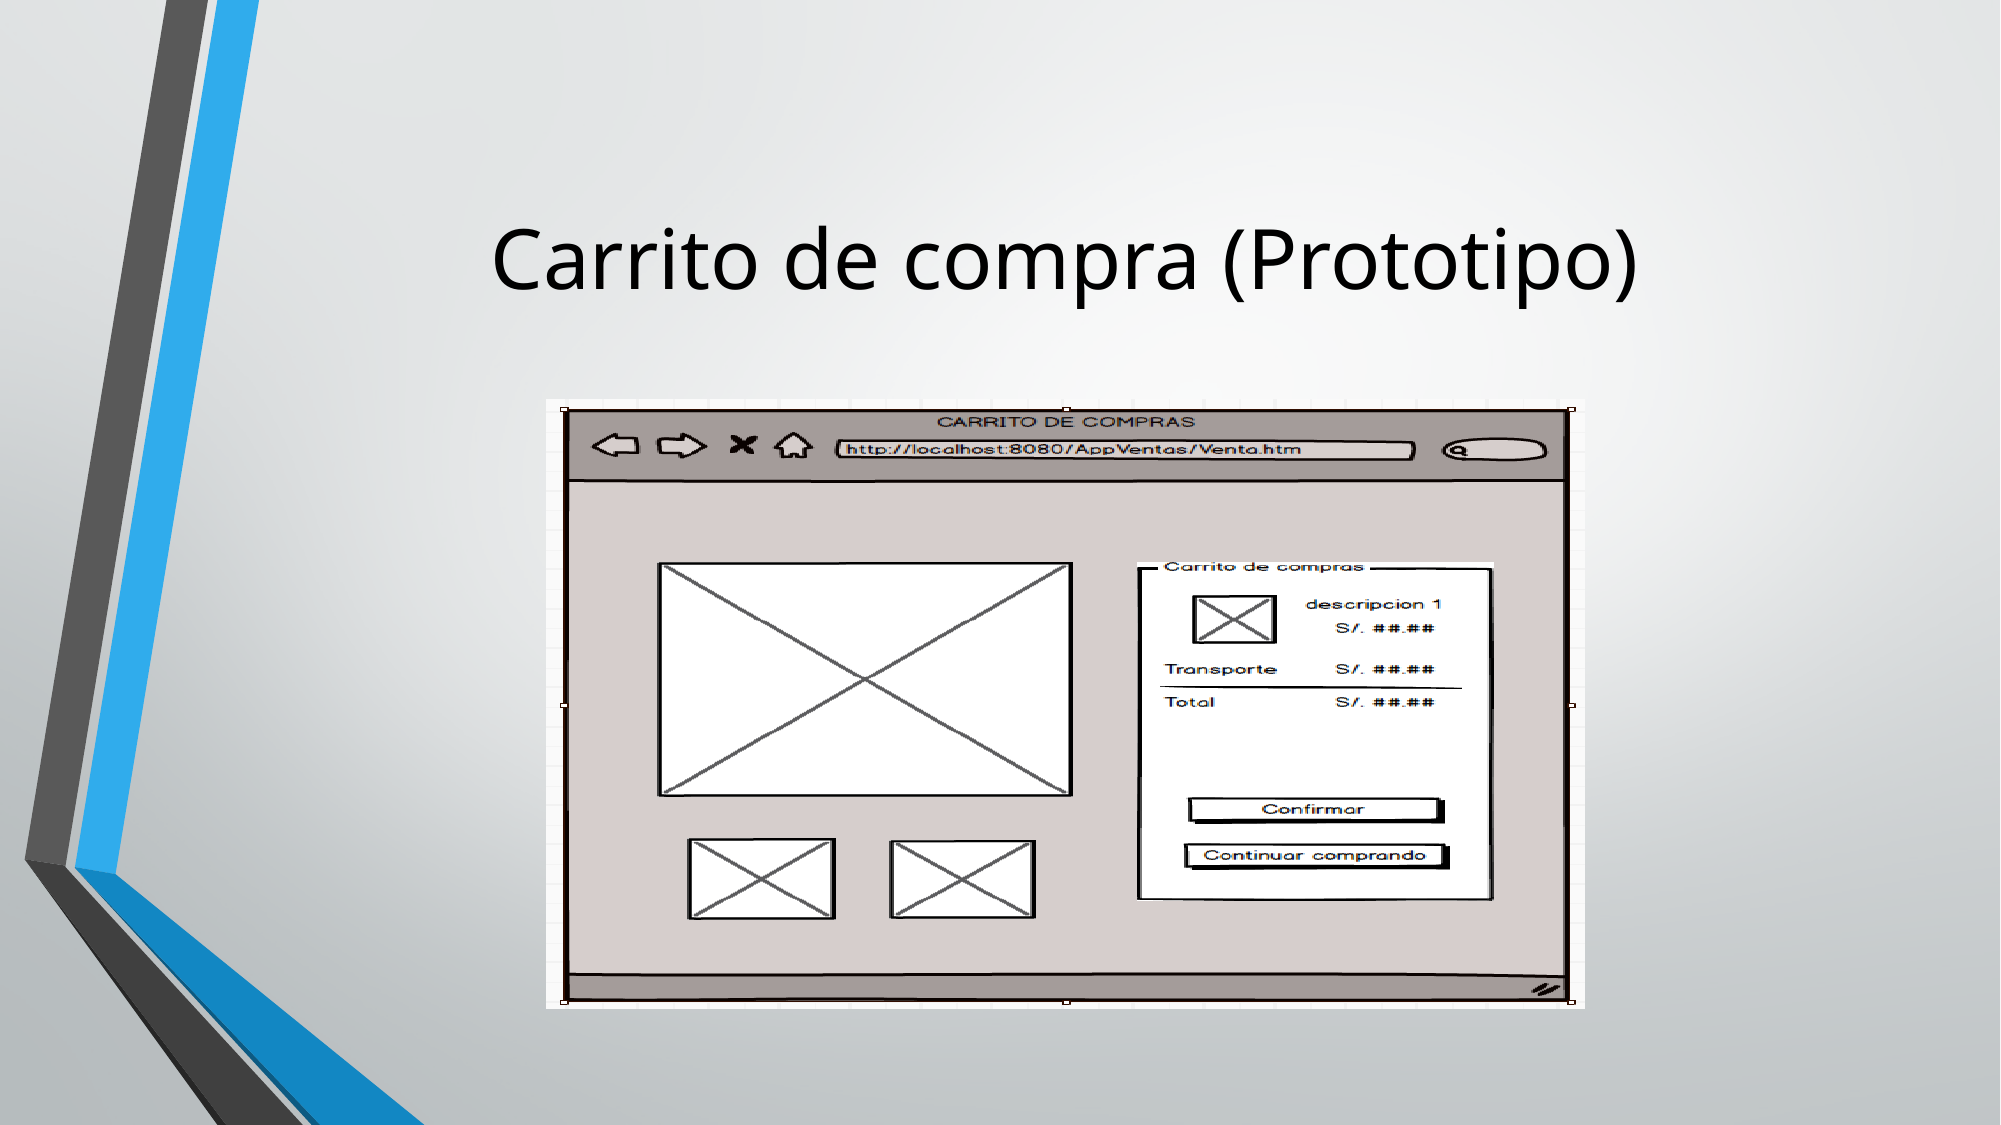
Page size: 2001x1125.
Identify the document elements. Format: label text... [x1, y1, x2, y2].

title Carrito de compra (Prototipo) [243, 112, 1887, 400]
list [545, 399, 1585, 1009]
